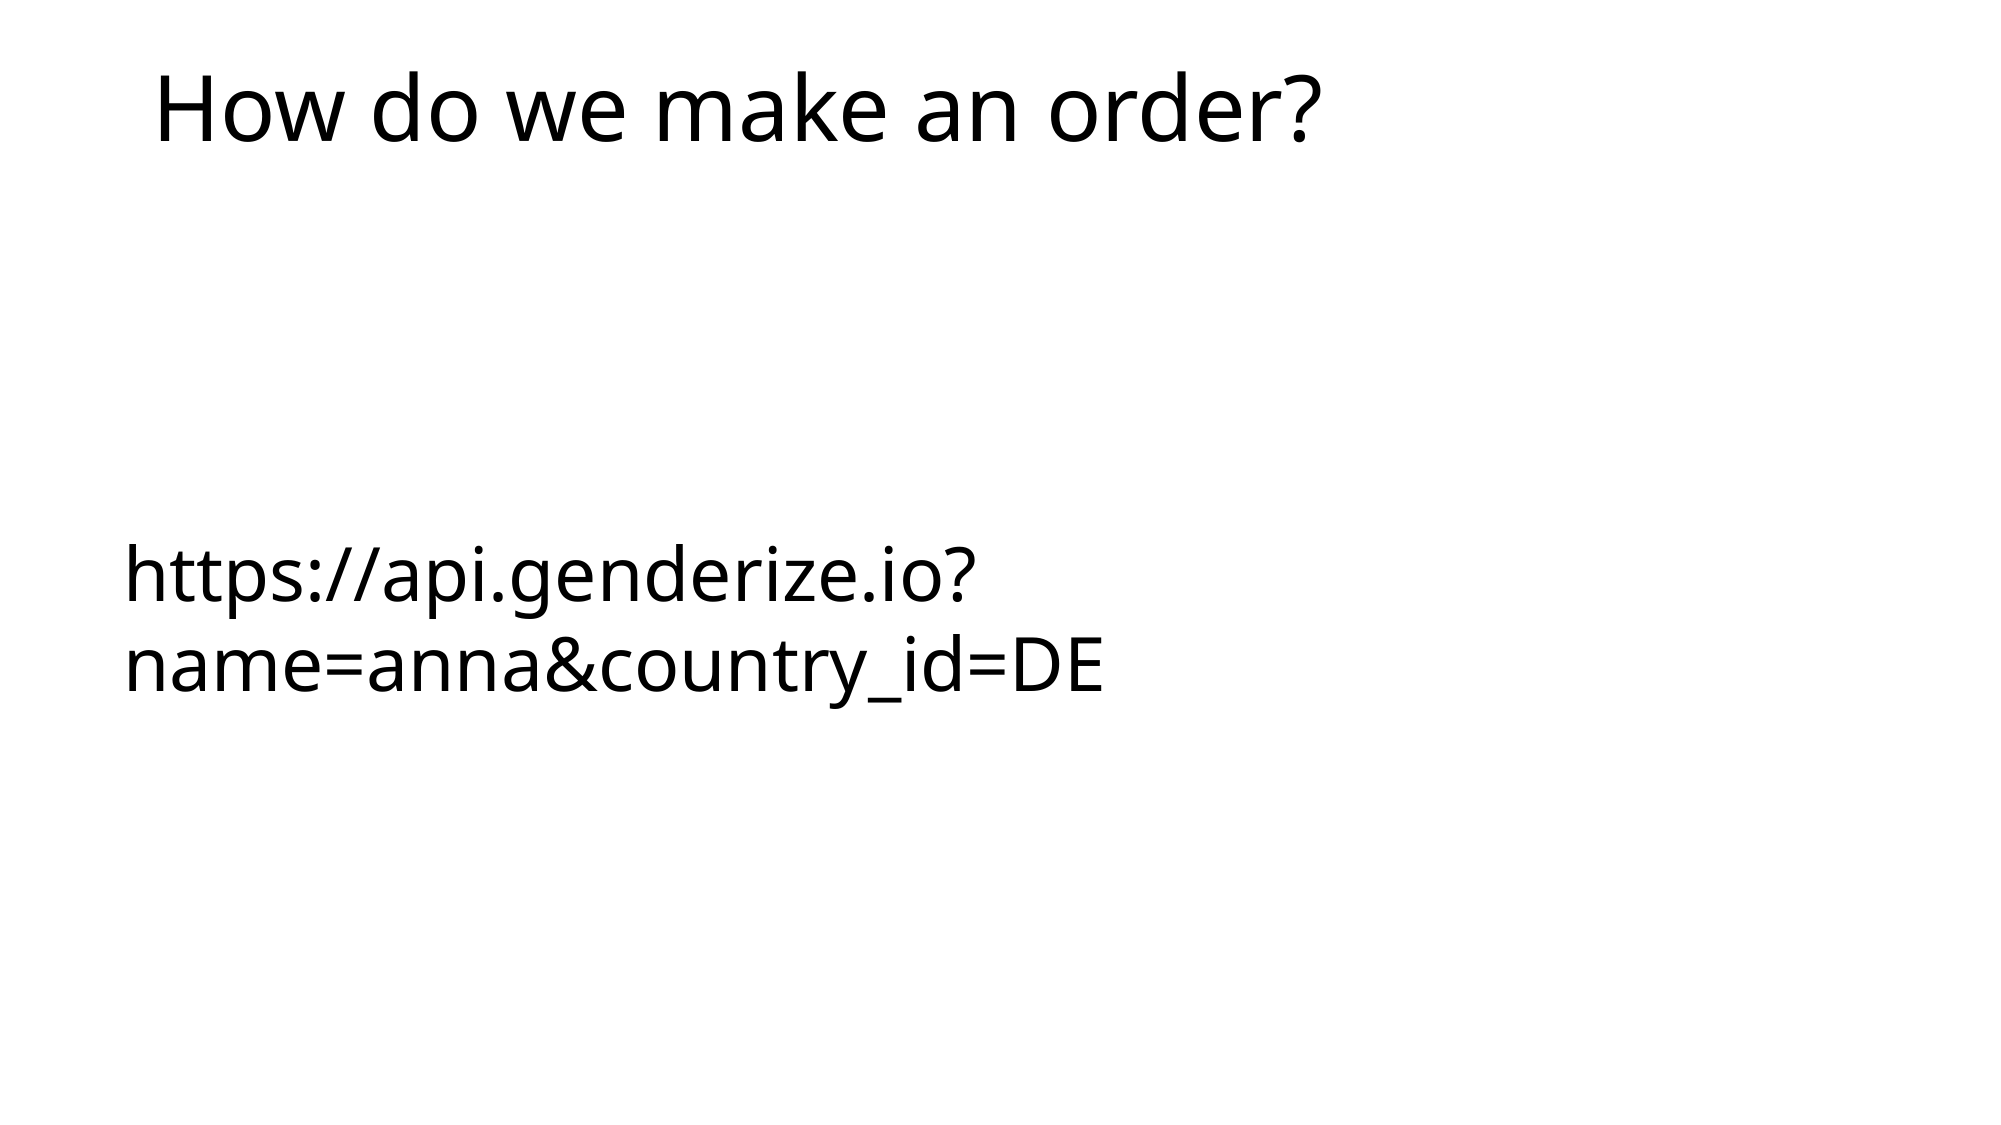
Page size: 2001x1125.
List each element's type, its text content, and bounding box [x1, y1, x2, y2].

title How do we make an order? [137, 3, 1863, 221]
text_box https://api.genderize.io?name=anna&country_id=DE [108, 519, 1918, 715]
